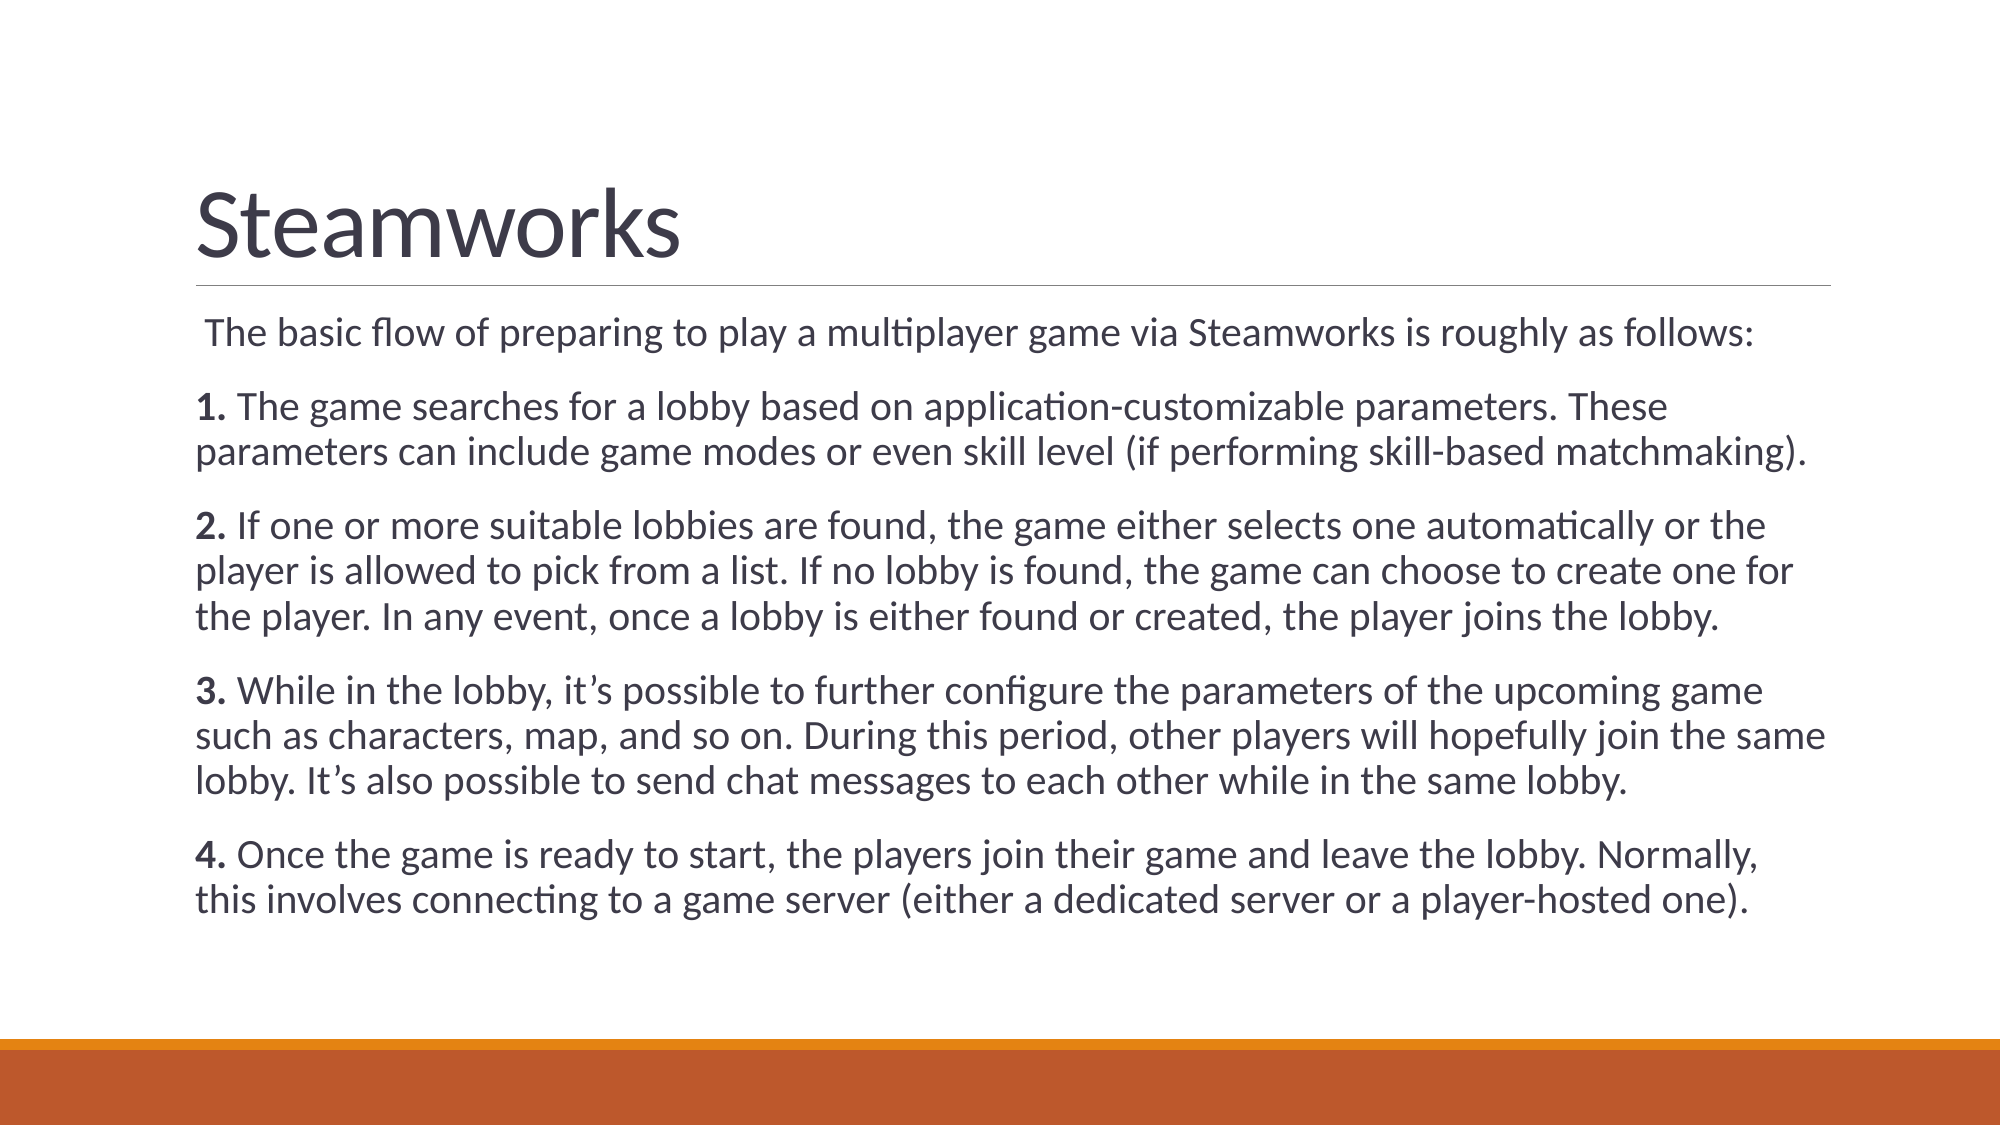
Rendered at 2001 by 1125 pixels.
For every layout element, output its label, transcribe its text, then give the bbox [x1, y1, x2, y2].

title Steamworks [180, 47, 1830, 285]
list The basic flow of preparing to play a multiplayer game via Steamworks is roughly as follows: 1. The game searches for a lobby based on application-customizable parameters. These parameters can include game modes or even skill level (if performing skill-based matchmaking). 2. If one or more suitable lobbies are found, the game either selects one automatically or the player is allowed to pick from a list. If no lobby is found, the game can choose to create one for the player. In any event, once a lobby is either found or created, the player joins the lobby. 3. While in the lobby, it’s possible to further configure the parameters of the upcoming game such as characters, map, and so on. During this period, other players will hopefully join the same lobby. It’s also possible to send chat messages to each other while in the same lobby. 4. Once the game is ready to start, the players join their game and leave the lobby. Normally, this involves connecting to a game server (either a dedicated server or a player-hosted one). [180, 302, 1830, 963]
